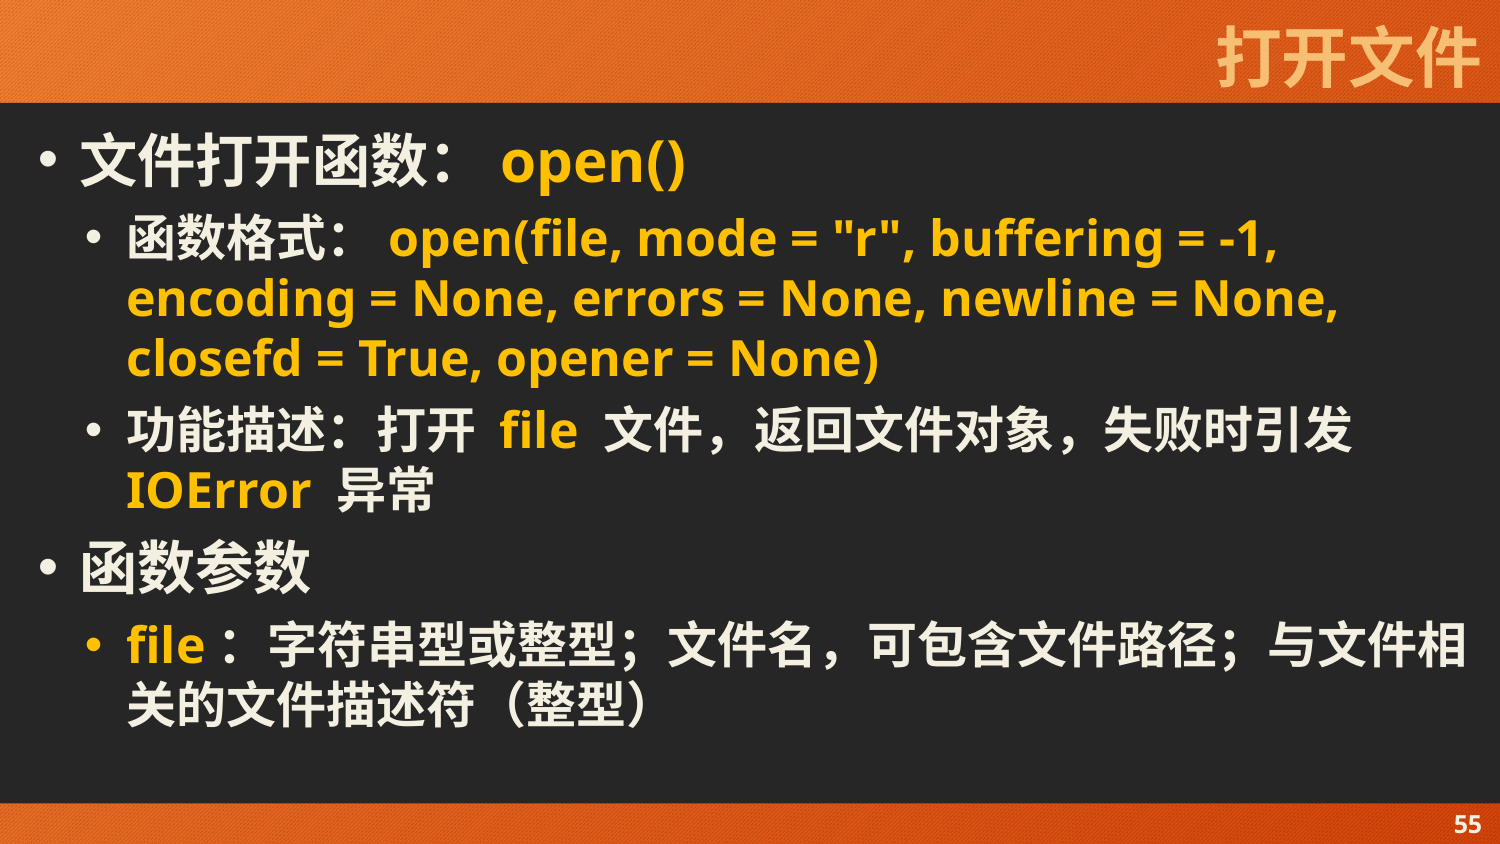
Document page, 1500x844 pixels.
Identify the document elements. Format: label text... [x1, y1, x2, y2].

slide_number 55 [1346, 809, 1489, 843]
list 文件打开函数：open() 函数格式：open(file, mode = "r", buffering = -1, encoding = None, errors = None, newline = None, closefd = True, opener = None) 功能描述：打开 file 文件，返回文件对象，失败时引发 IOError 异常 函数参数 file：字符串型或整型；文件名，可包含文件路径；与文件相关的文件描述符（整型） [31, 118, 1491, 804]
title 打开文件 [12, 0, 1489, 112]
